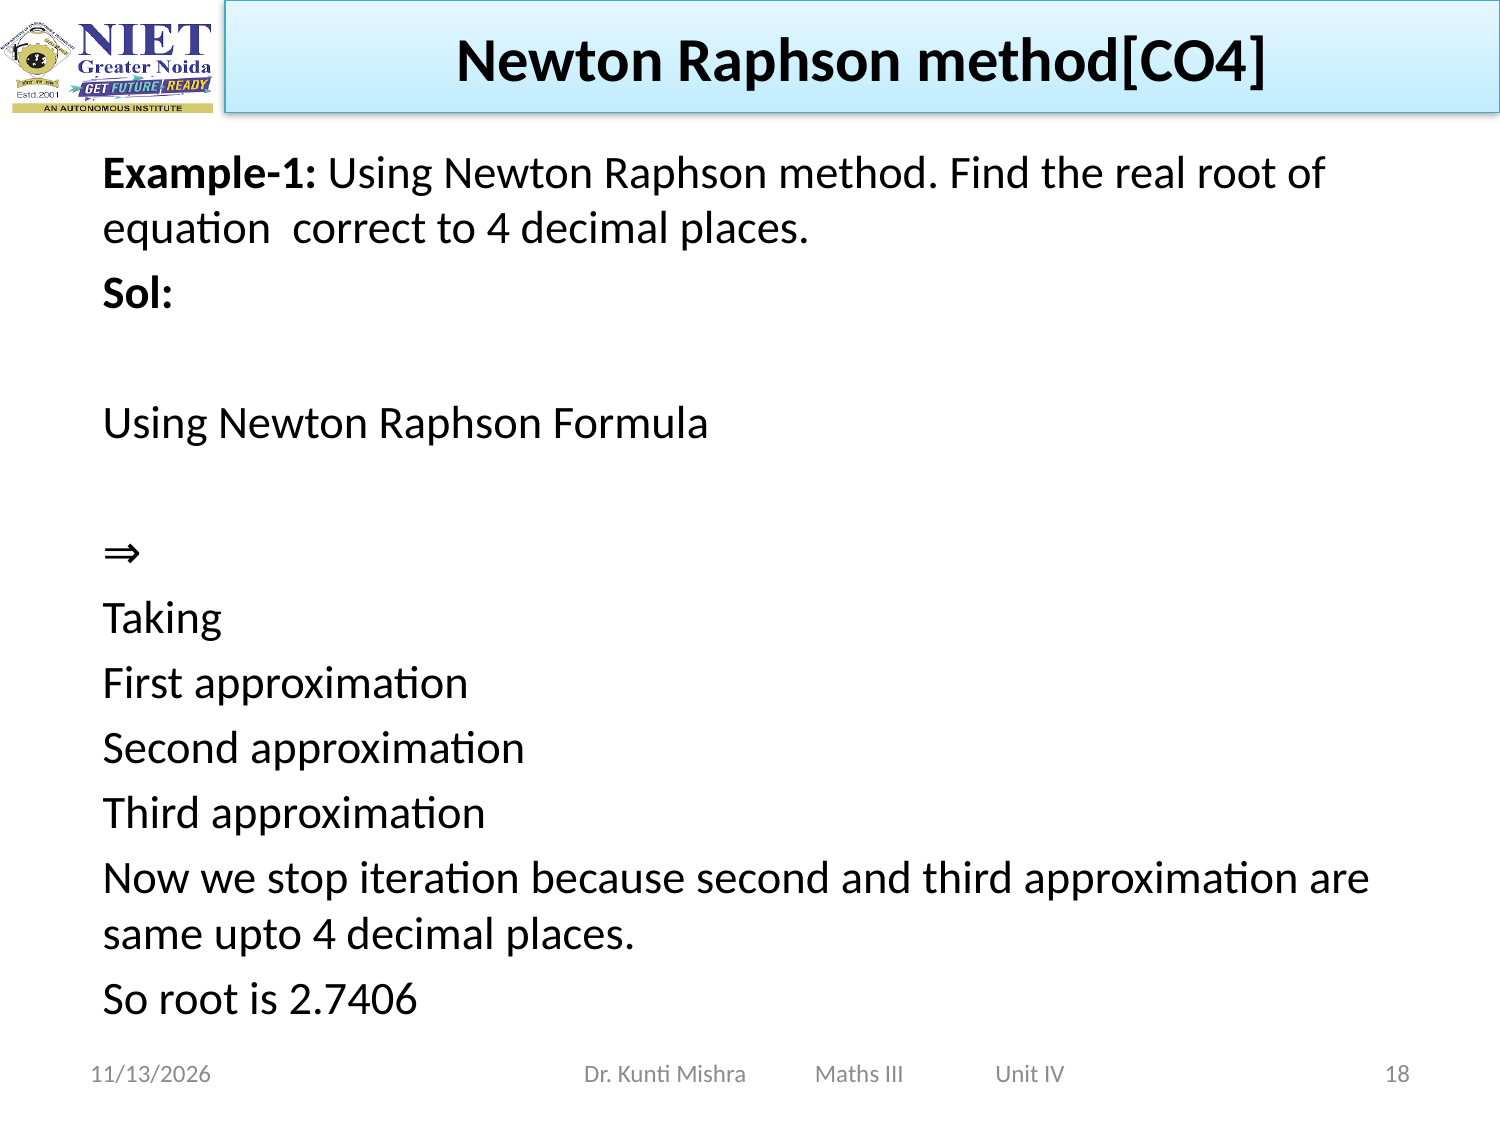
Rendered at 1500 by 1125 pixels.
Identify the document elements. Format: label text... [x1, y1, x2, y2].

text_box Newton Raphson method[CO4] [224, 0, 1500, 113]
picture [0, 22, 213, 113]
footer Dr. Kunti Mishra Maths III Unit IV [412, 1042, 1074, 1103]
slide_number 18 [1074, 1042, 1425, 1103]
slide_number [75, 1042, 412, 1103]
